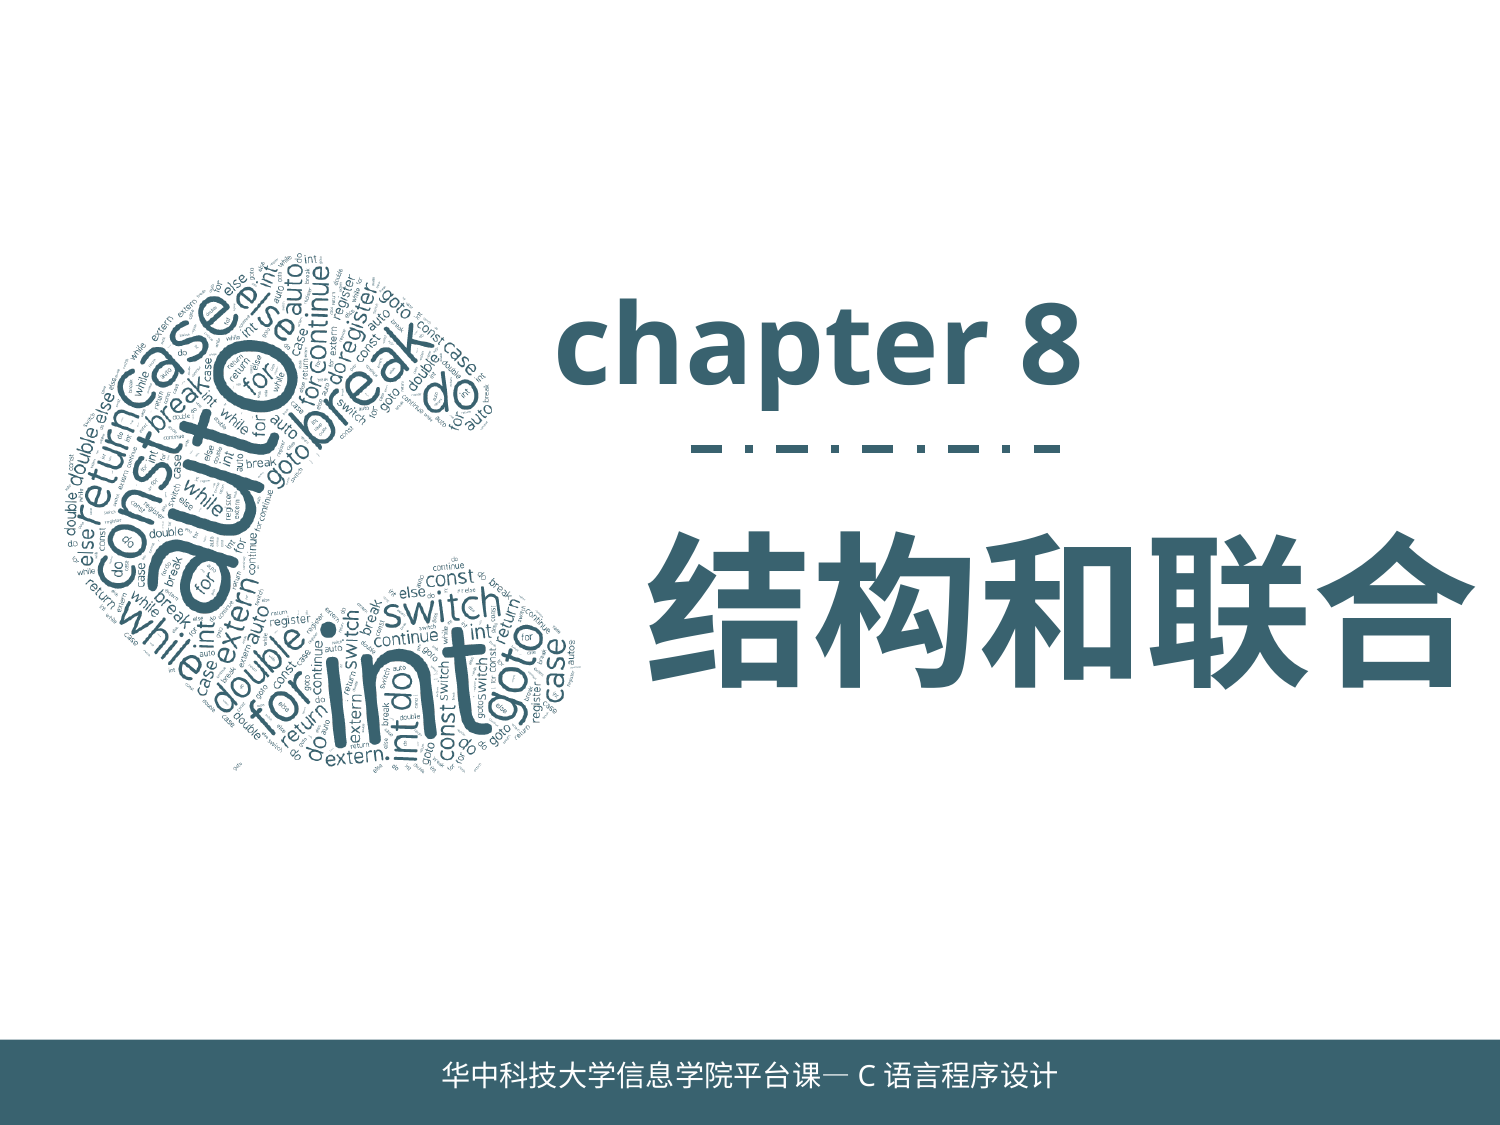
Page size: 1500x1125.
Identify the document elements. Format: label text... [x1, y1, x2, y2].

picture [50, 239, 594, 787]
text_box [0, 1039, 1500, 1125]
text_box 结构和联合 [630, 499, 1495, 715]
text_box chapter 8 [594, 264, 1100, 415]
text_box 华中科技大学信息学院平台课—C语言程序设计 [426, 1049, 1074, 1125]
